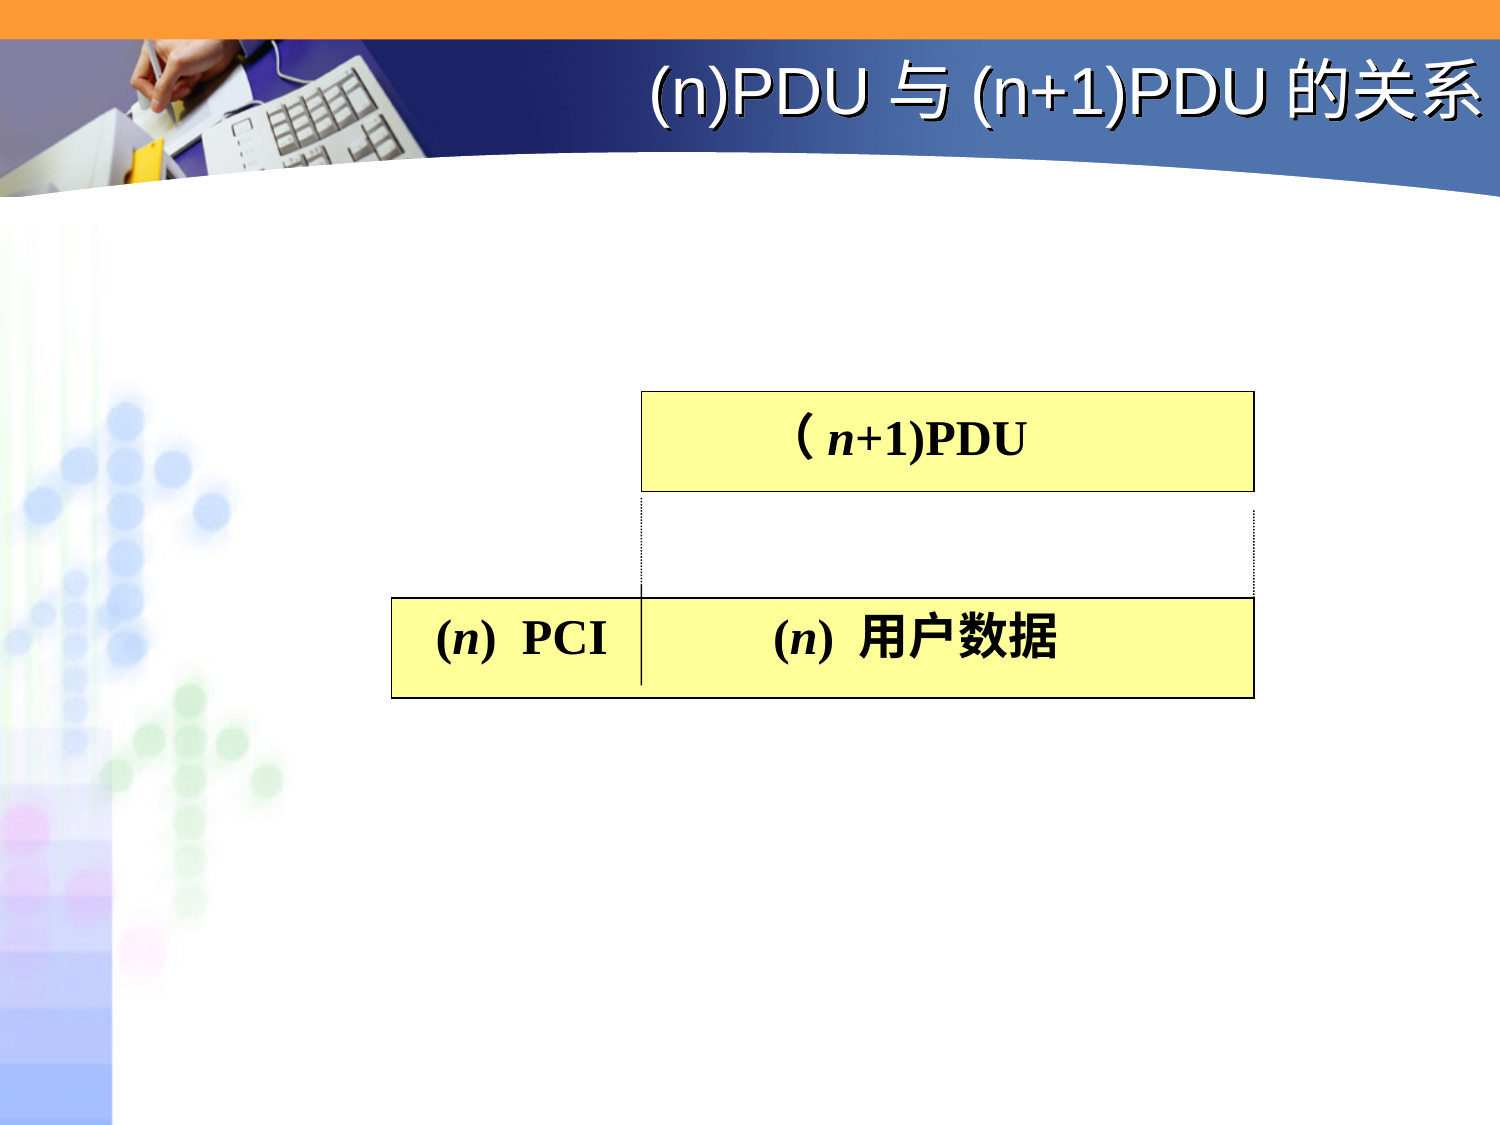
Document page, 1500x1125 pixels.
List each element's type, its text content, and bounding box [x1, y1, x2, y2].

picture [0, 225, 1500, 1125]
list （n+1)PDU (n) PCI (n) 用户数据 [182, 141, 1500, 880]
picture [0, 40, 182, 199]
title (n)PDU与(n+1)PDU的关系 [149, 30, 1500, 145]
